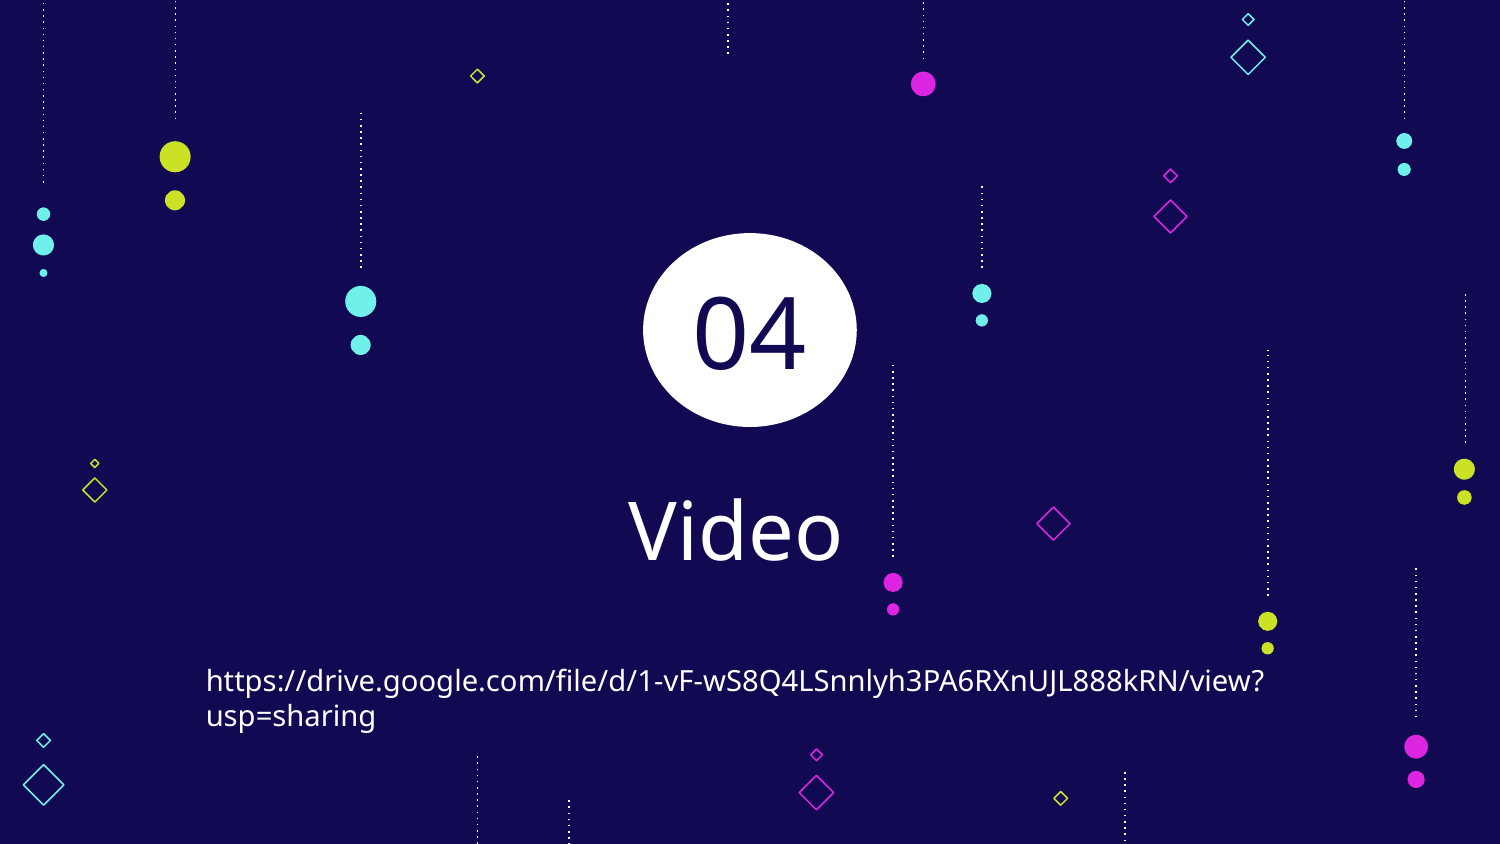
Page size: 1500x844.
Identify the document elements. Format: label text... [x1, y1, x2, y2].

text_box [1258, 611, 1278, 631]
text_box [1036, 507, 1070, 541]
text_box [164, 190, 186, 211]
text_box [643, 295, 650, 365]
text_box [1163, 169, 1178, 183]
text_box https://drive.google.com/file/d/1-vF-wS8Q4LSnnlyh3PA6RXnUJL888kRN/view?usp=sharing [190, 646, 1421, 747]
text_box [972, 283, 992, 304]
text_box [1153, 199, 1188, 234]
text_box [975, 314, 989, 327]
text_box [676, 233, 824, 260]
text_box [350, 334, 371, 355]
text_box [850, 296, 857, 364]
text_box [345, 285, 377, 318]
text_box [886, 603, 900, 616]
text_box [883, 572, 903, 593]
title 04 [650, 260, 850, 400]
text_box [1262, 642, 1274, 646]
title Video [613, 486, 894, 593]
text_box [159, 141, 191, 173]
text_box [676, 400, 824, 427]
